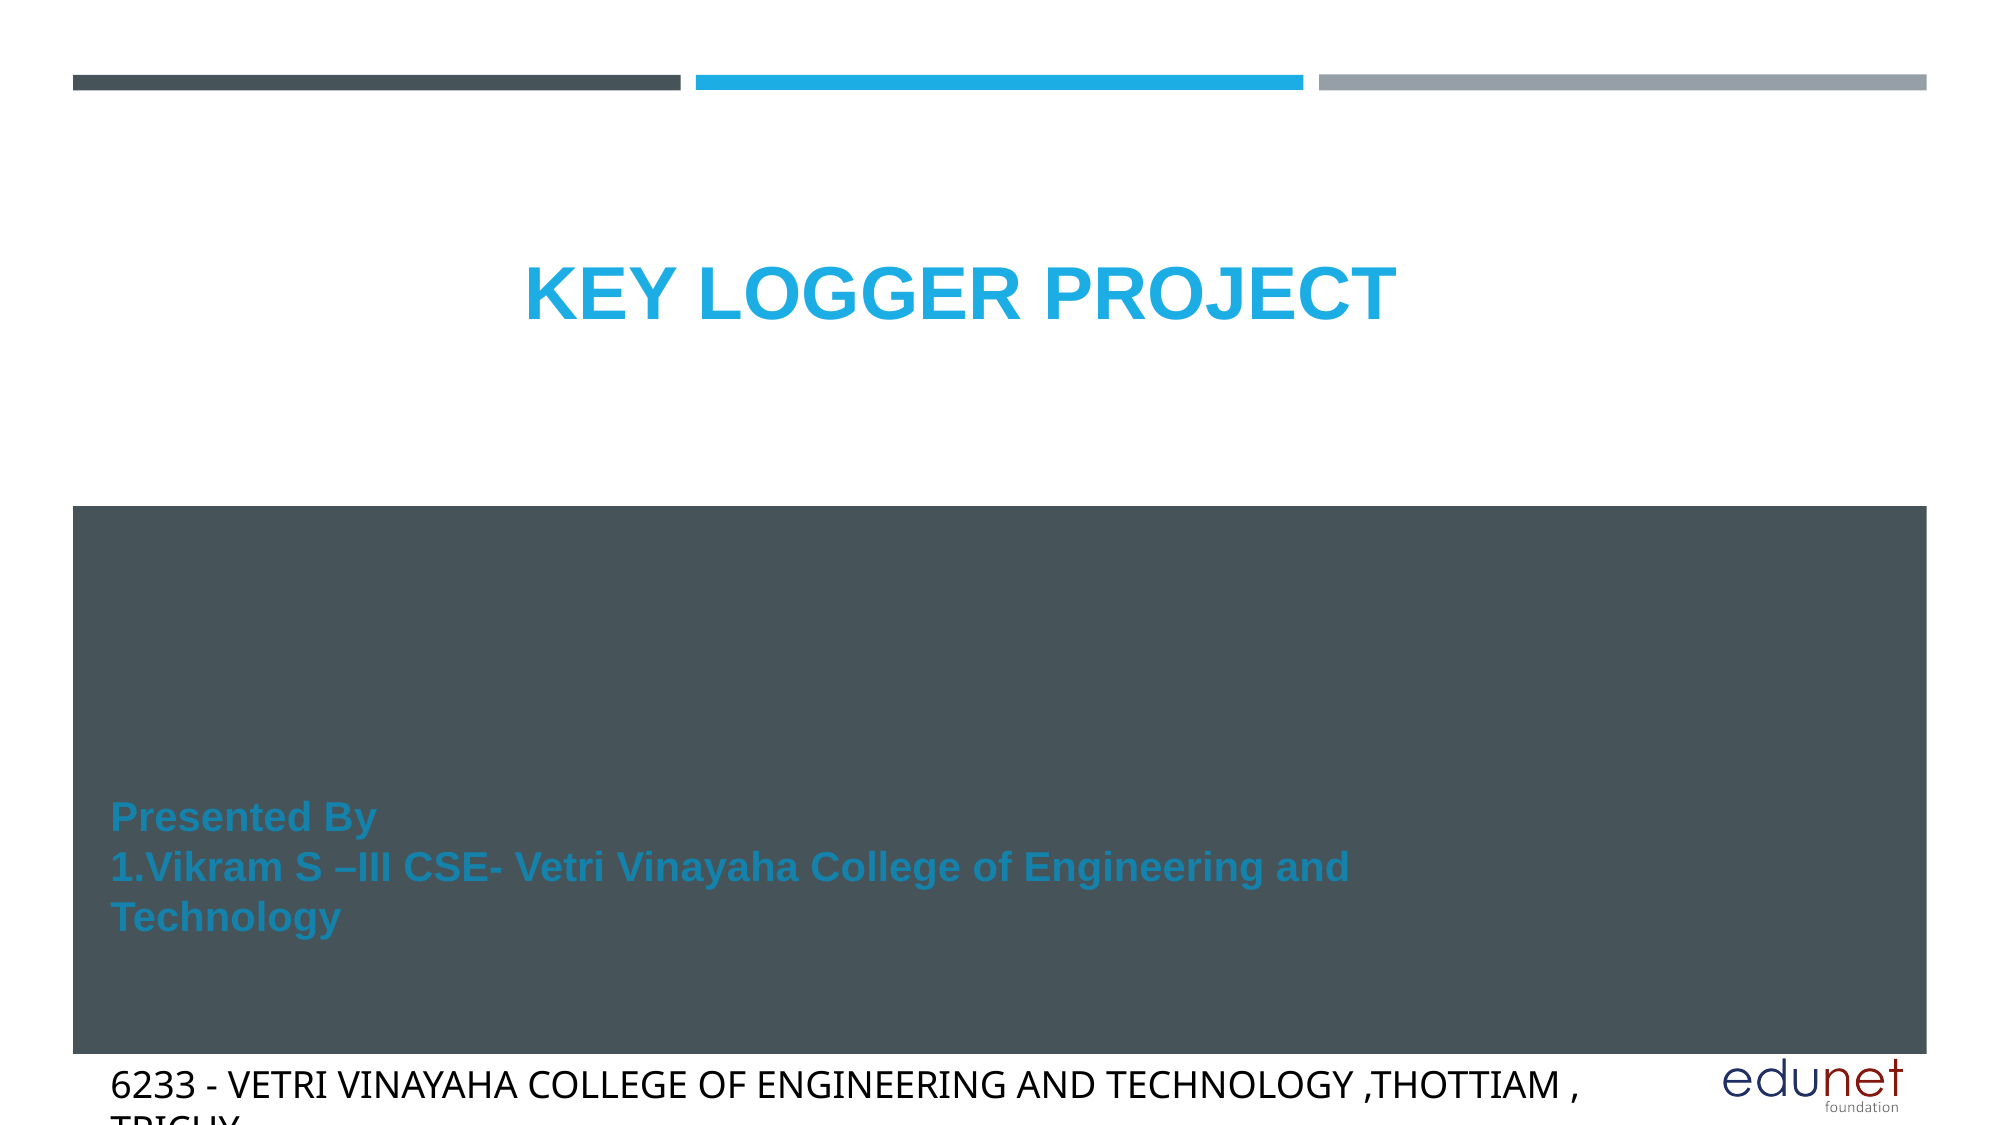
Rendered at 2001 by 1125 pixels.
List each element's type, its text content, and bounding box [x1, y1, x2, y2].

footer 6233 - VETRI VINAYAHA COLLEGE OF ENGINEERING AND TECHNOLOGY ,THOTTIAM , TRICHY [95, 1053, 1632, 1114]
text_box Presented By 1.Vikram S –III CSE- Vetri Vinayaha College of Engineering and Technology [95, 782, 1482, 948]
picture [1719, 1056, 1905, 1116]
title KEY LOGGER PROJECT [221, 181, 1722, 343]
